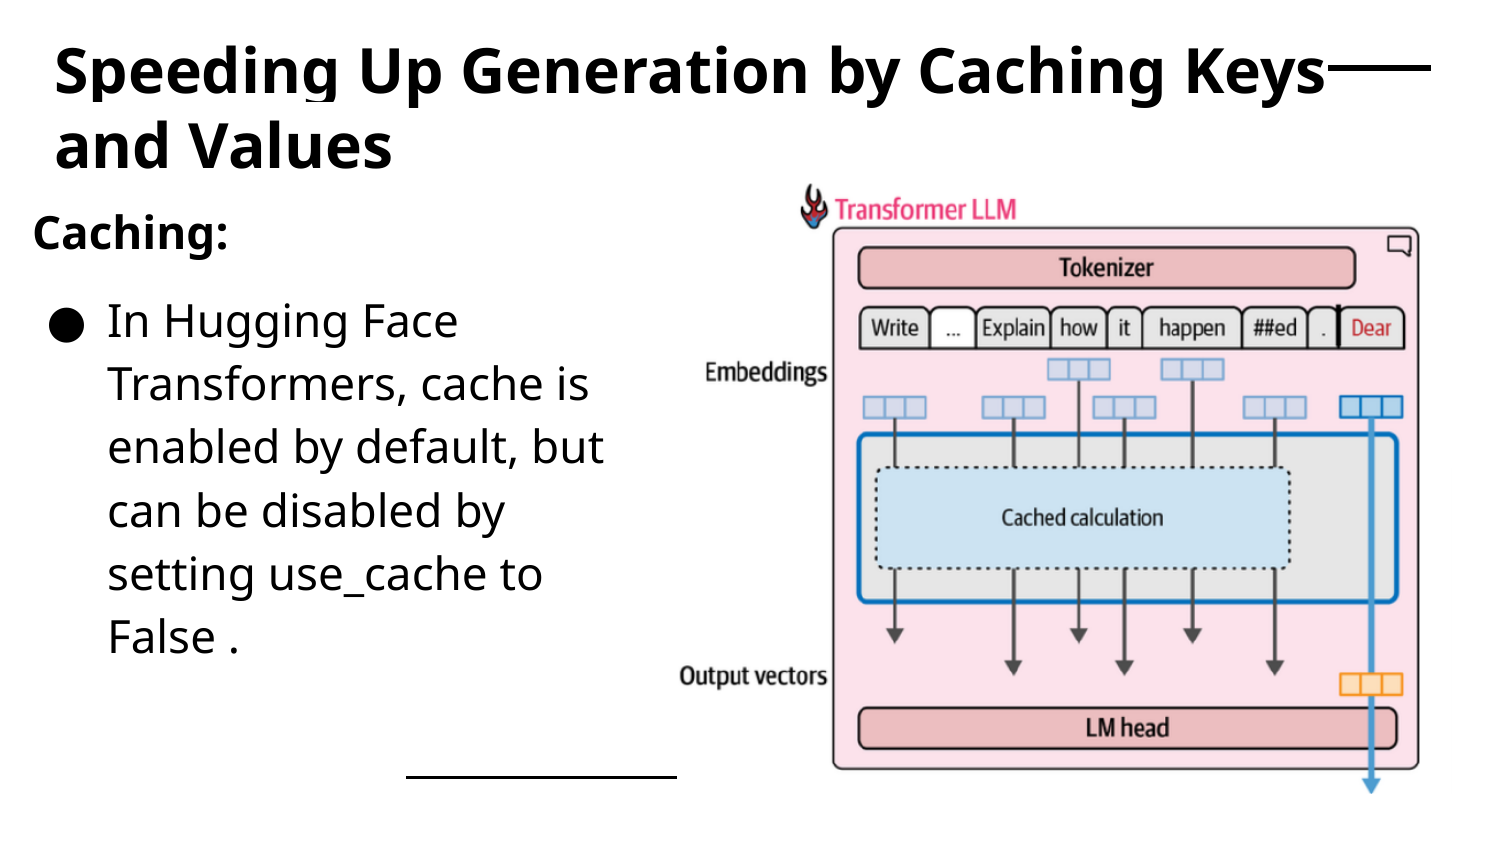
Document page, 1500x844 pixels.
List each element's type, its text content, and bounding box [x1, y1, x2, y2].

picture [677, 180, 1452, 794]
title Speeding Up Generation by Caching Keys and Values [39, 16, 1452, 180]
list Caching: In Hugging Face Transformers, cache is enabled by default, but can be disabled by setting use_cache to False . [17, 180, 678, 844]
